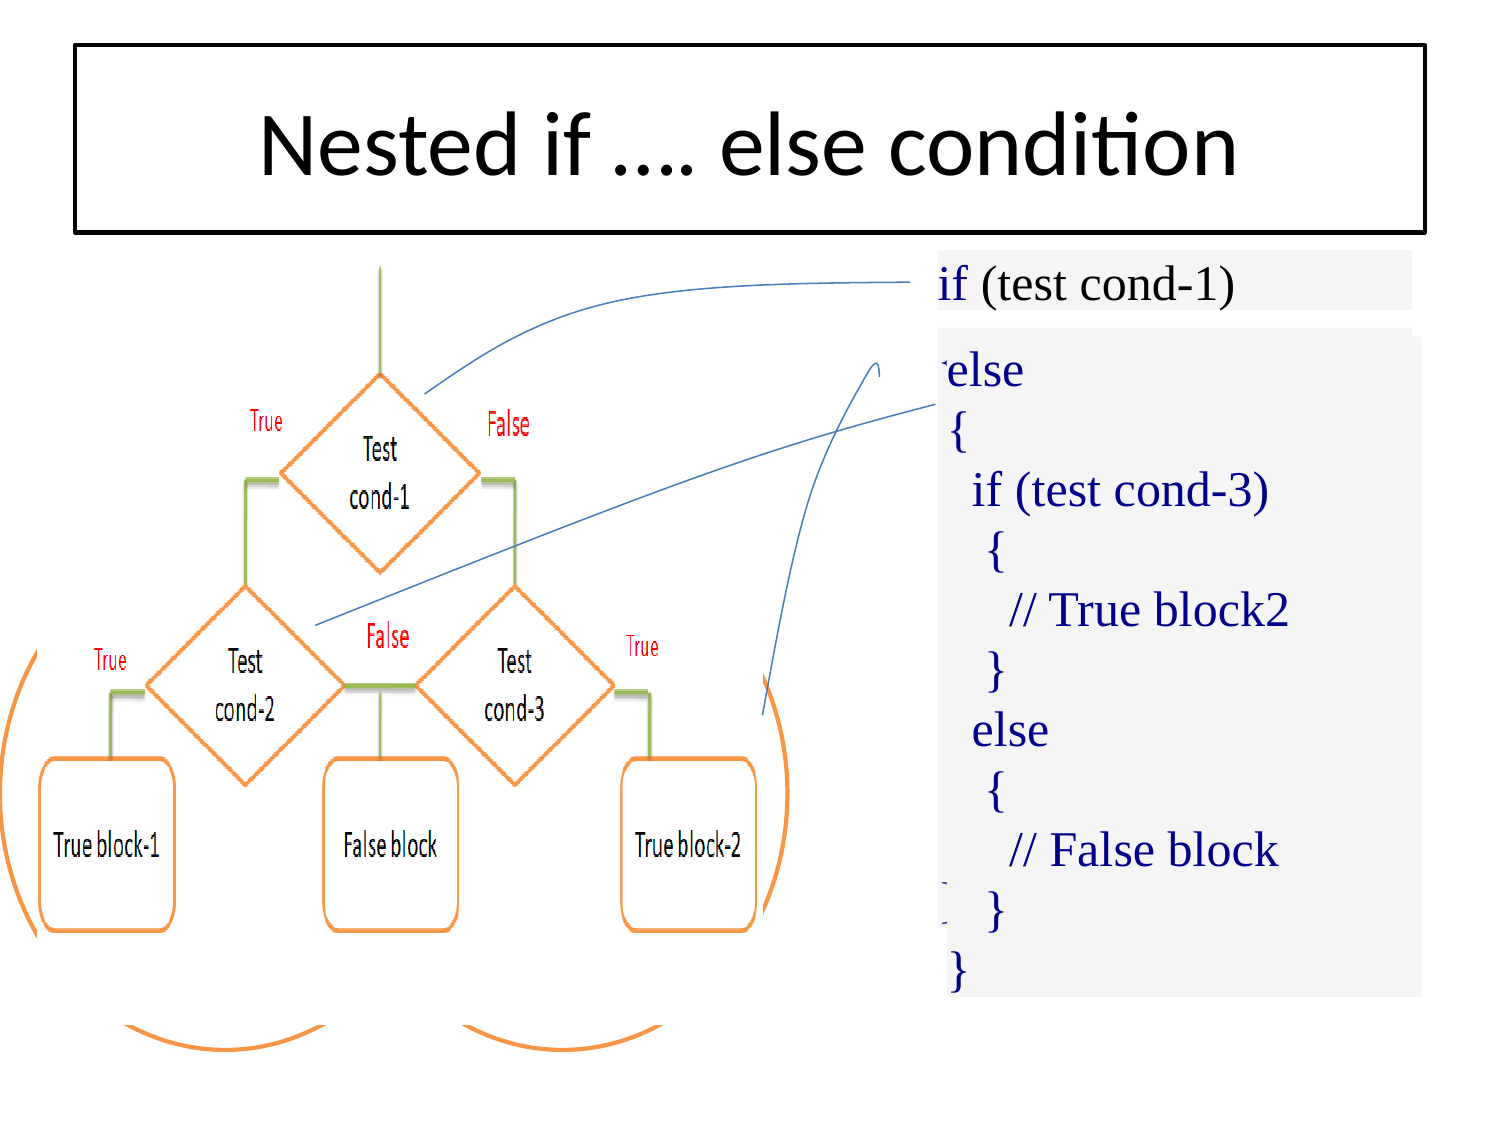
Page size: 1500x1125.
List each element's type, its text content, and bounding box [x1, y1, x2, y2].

picture [37, 262, 763, 1026]
text_box [862, 403, 936, 431]
title Nested if …. else condition [73, 43, 1427, 235]
text_box [143, 1035, 307, 1053]
text_box if (test cond-1) [937, 250, 1413, 311]
text_box [766, 430, 835, 465]
text_box else { if (test cond-3) { // True block2 } else { // False block } } [946, 336, 1422, 997]
text_box [766, 691, 790, 909]
text_box [766, 362, 881, 706]
text_box [766, 281, 911, 316]
text_box [481, 1035, 644, 1053]
text_box [0, 657, 32, 931]
text_box { if (test cond-2) { // True block1 } else { // False block } } [937, 327, 1413, 928]
